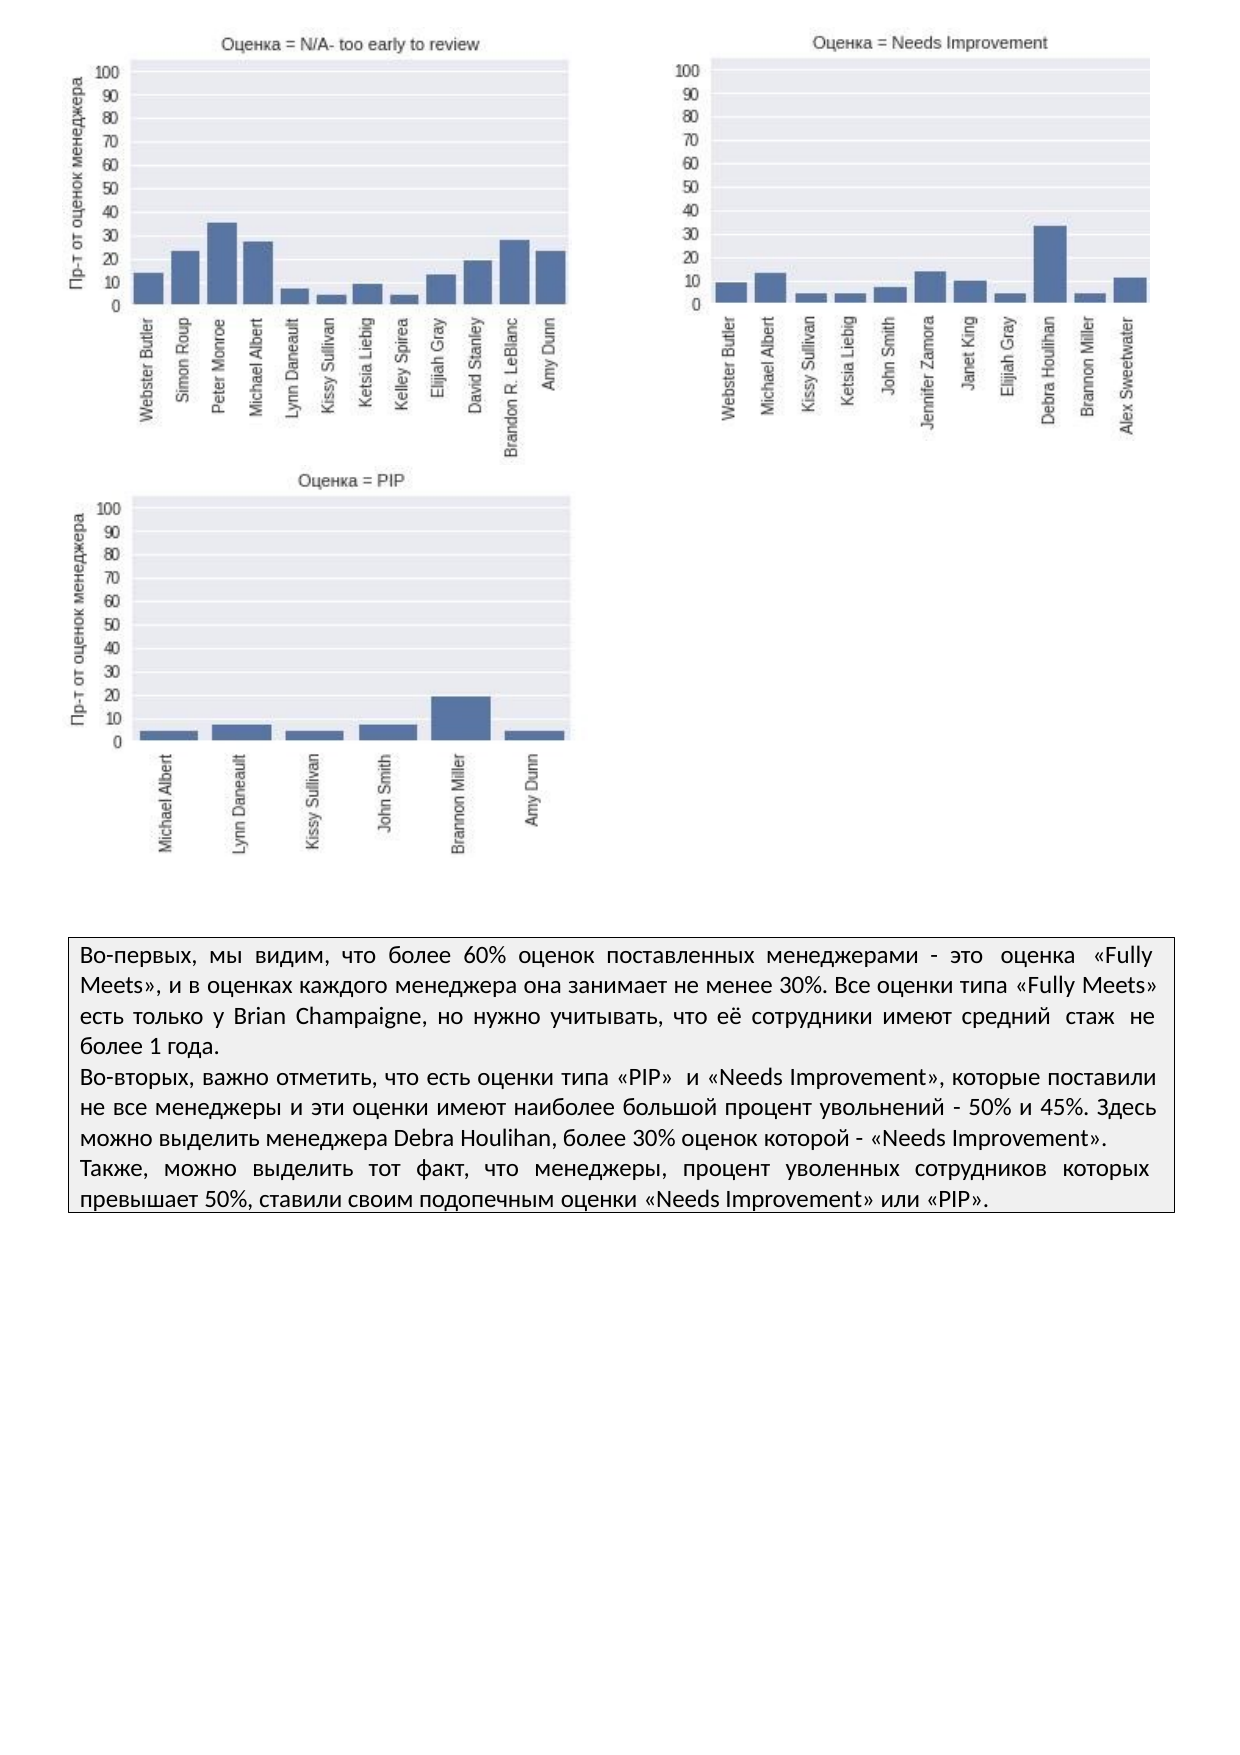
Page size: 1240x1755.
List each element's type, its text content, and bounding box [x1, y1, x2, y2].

text_box Во-первых, мы видим, что более 60% оценок поставленных менеджерами - это оценка «Fully Meets», и в оценках каждого менеджера она занимает не менее 30%. Все оценки типа «Fully Meets» есть только у Brian Champaigne, но нужно учитывать, что её сотрудники имеют средний стаж не более 1 года. Во-вторых, важно отметить, что есть оценки типа «PIP» и «Needs Improvement», которые поставили не все менеджеры и эти оценки имеют наиболее большой процент увольнений - 50% и 45%. Здесь можно выделить менеджера Debra Houlihan, более 30% оценок которой - «Needs Improvement». Также, можно выделить тот факт, что менеджеры, процент уволенных сотрудников которых превышает 50%, ставили своим подопечным оценки «Needs Improvement» или «PIP». [68, 937, 1175, 1213]
picture [61, 27, 588, 858]
picture [672, 27, 1150, 441]
